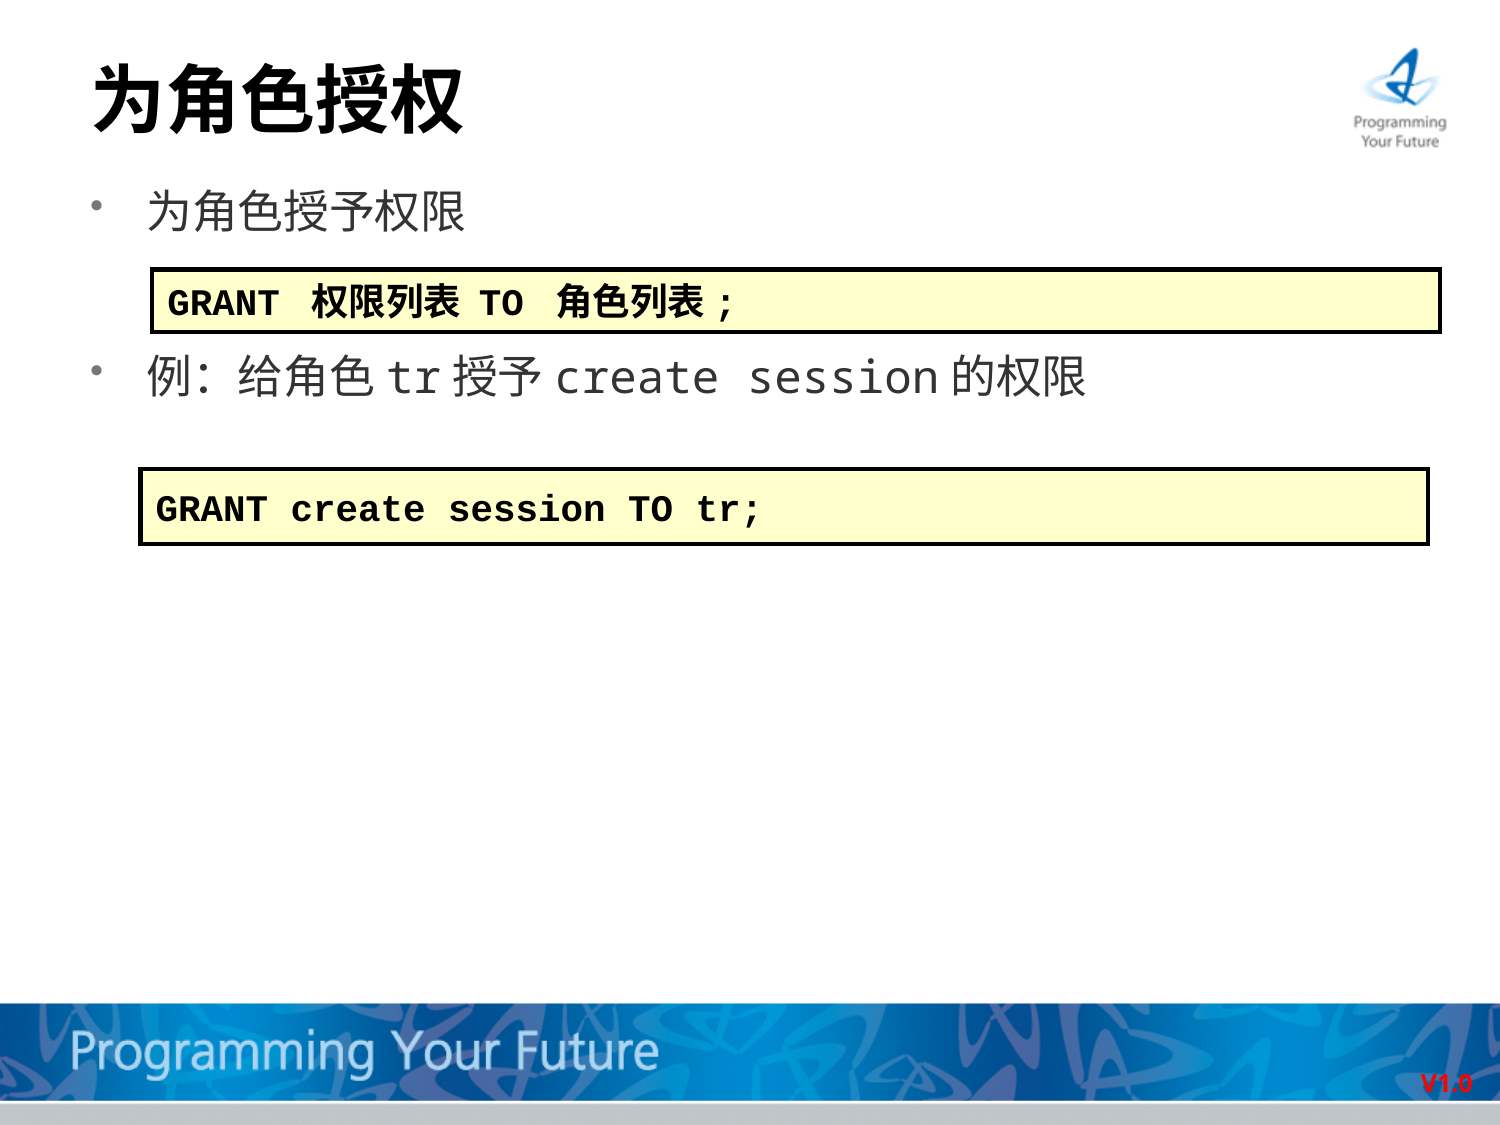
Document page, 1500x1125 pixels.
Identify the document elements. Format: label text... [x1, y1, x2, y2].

text_box GRANT create session TO tr; [140, 468, 1429, 544]
picture [1340, 42, 1461, 157]
title 为角色授权 [74, 44, 1271, 162]
picture [0, 997, 1500, 1125]
text_box GRANT 权限列表 TO 角色列表; [152, 269, 1440, 332]
list 为角色授予权限 例：给角色tr授予create session的权限 [74, 174, 1438, 1001]
